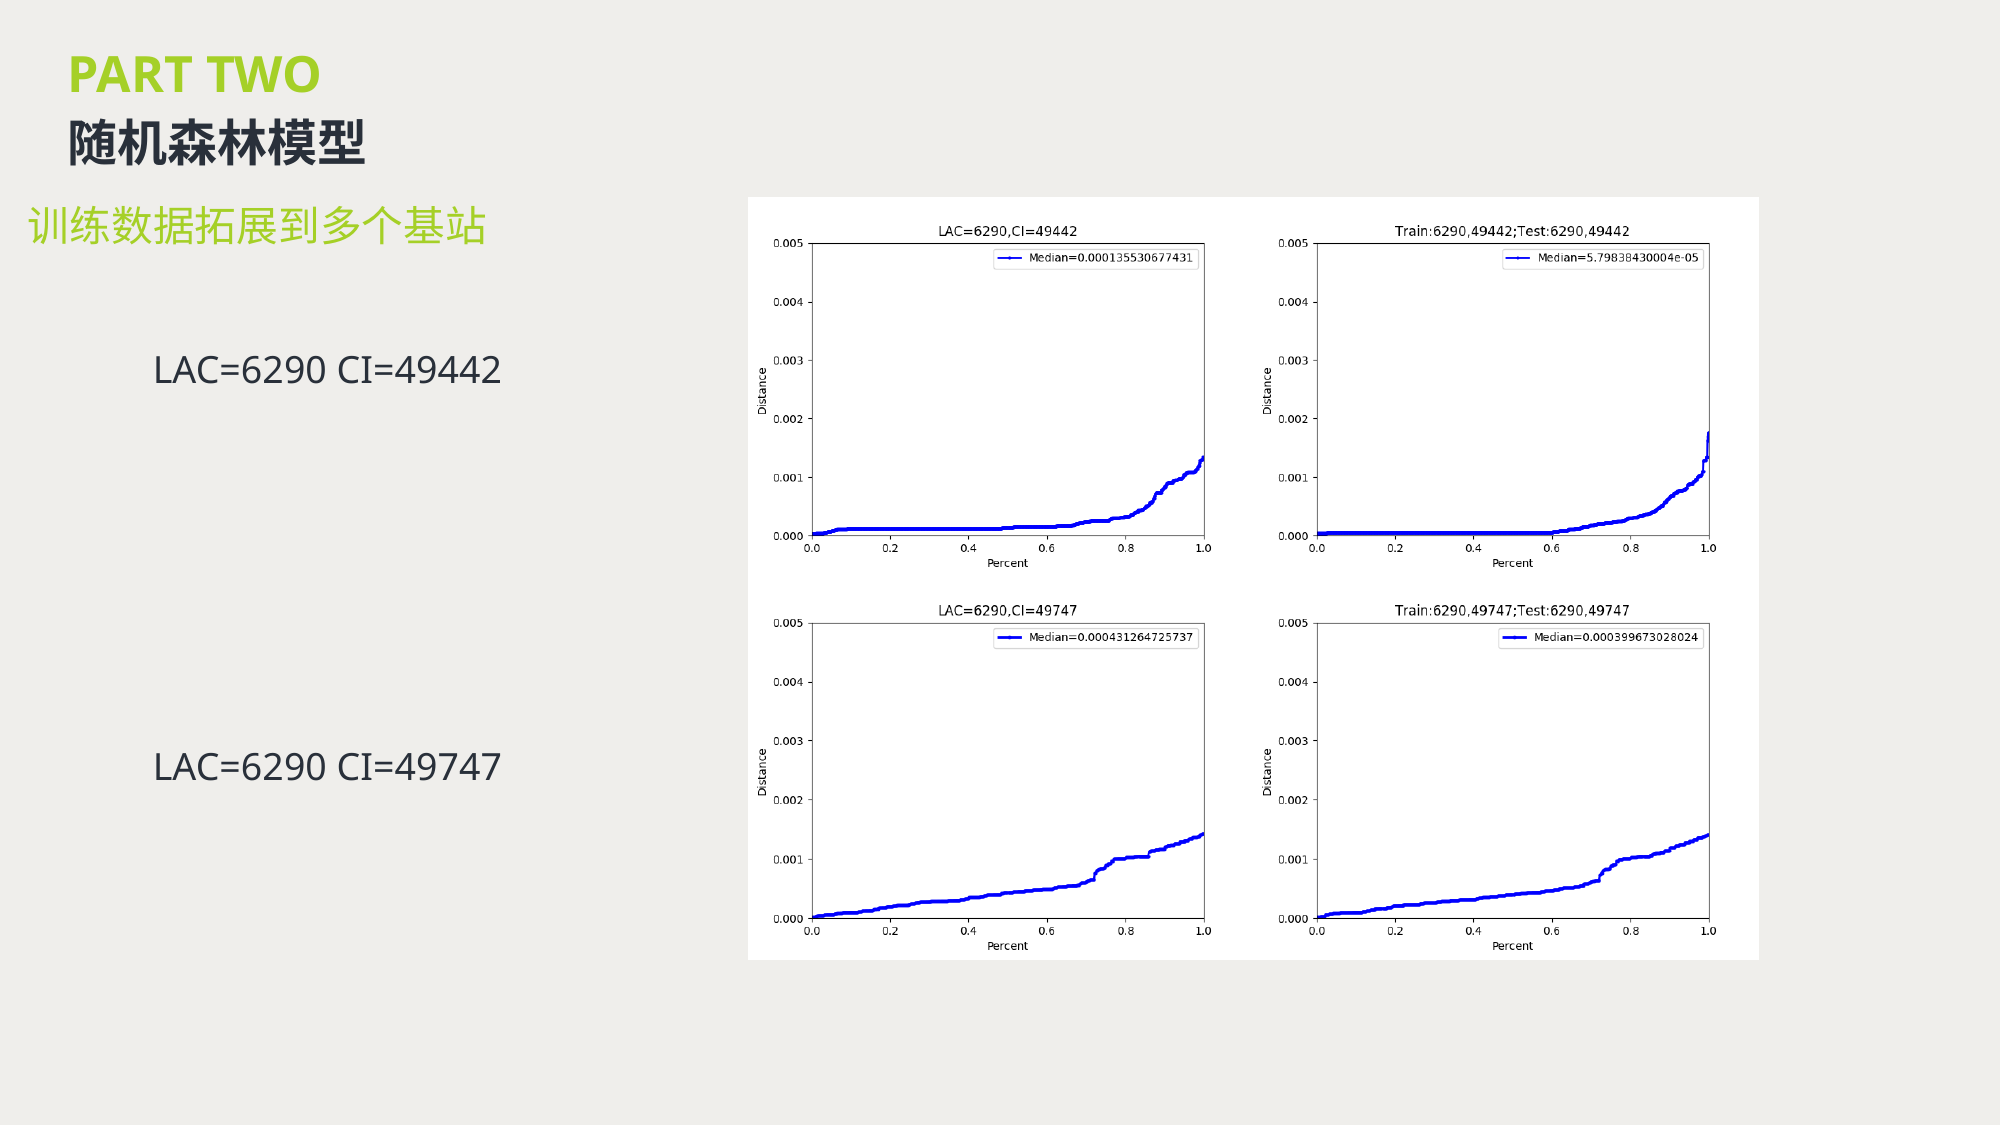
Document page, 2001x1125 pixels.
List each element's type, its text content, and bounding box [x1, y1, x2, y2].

list 随机森林模型 [52, 110, 630, 199]
picture [748, 197, 1759, 960]
text_box 训练数据拓展到多个基站 [13, 197, 590, 285]
text_box LAC=6290 CI=49747 [138, 741, 715, 828]
list PART TWO [52, 41, 630, 110]
text_box LAC=6290 CI=49442 [138, 343, 715, 431]
